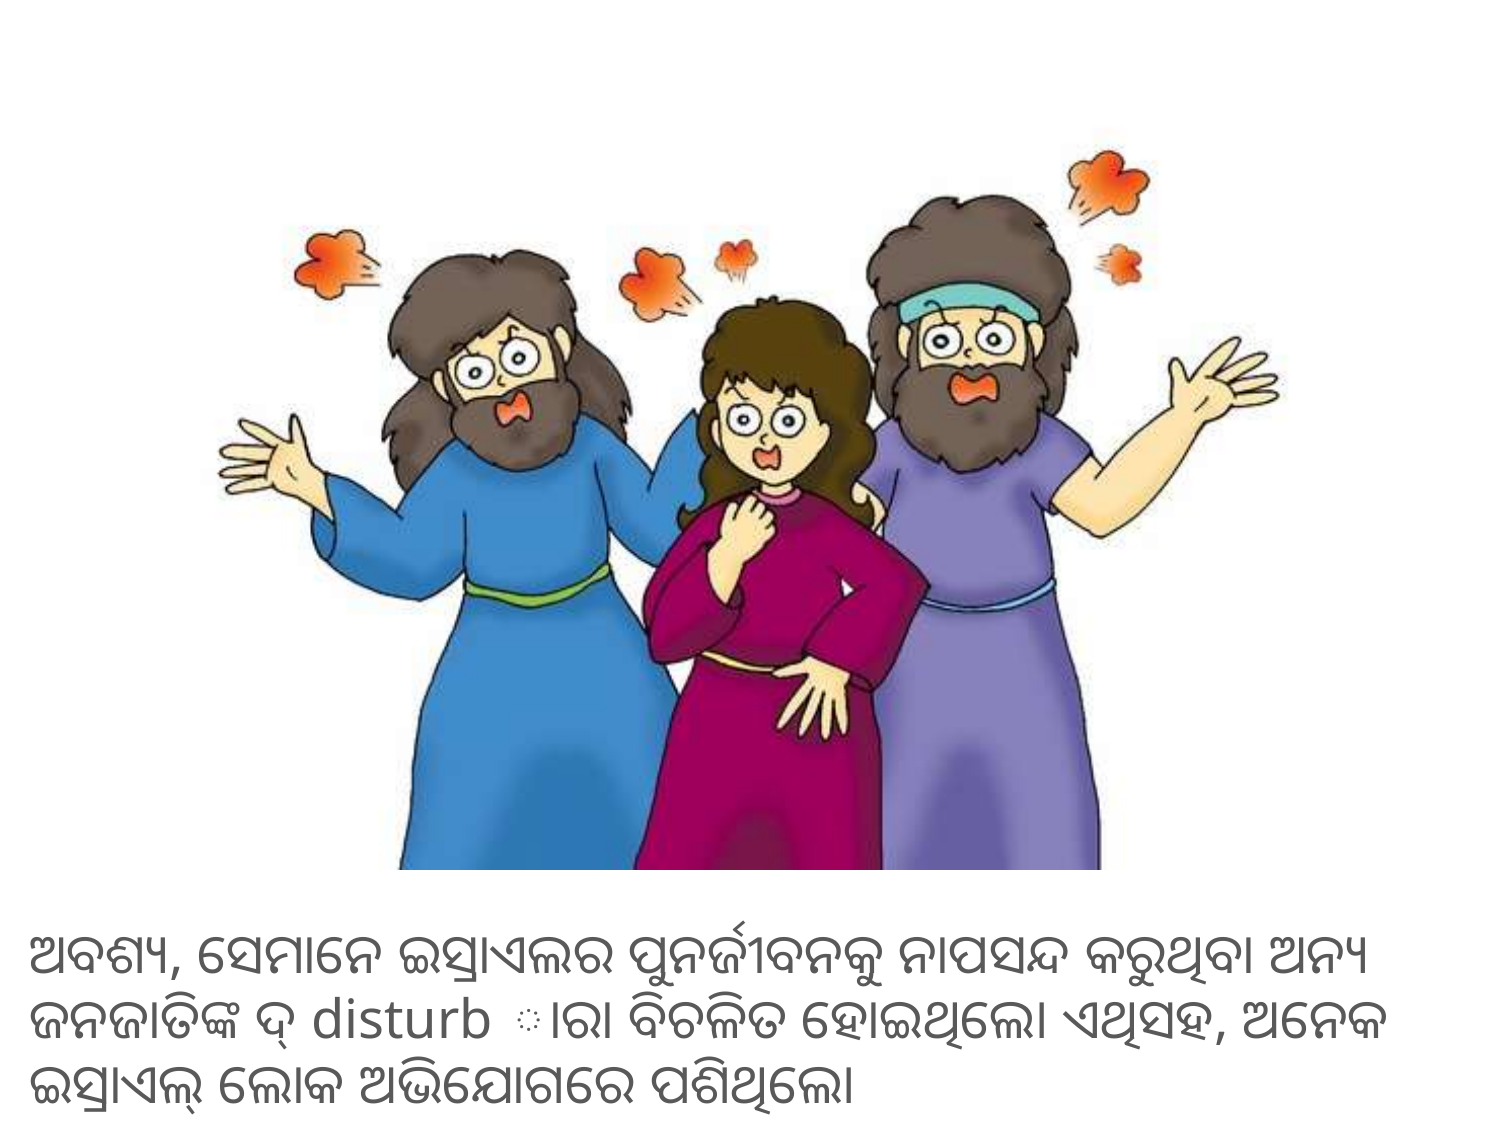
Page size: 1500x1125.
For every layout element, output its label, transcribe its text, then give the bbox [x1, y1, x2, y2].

text_box ଅବଶ୍ୟ, ସେମାନେ ଇସ୍ରାଏଲର ପୁନର୍ଜୀବନକୁ ନାପସନ୍ଦ କରୁଥିବା ଅନ୍ୟ ଜନଜାତିଙ୍କ ଦ୍ disturb ାରା ବିଚଳିତ ହୋଇଥିଲେ। ଏଥିସହ, ଅନେକ ଇସ୍ରାଏଲ୍ ଲୋକ ଅଭିଯୋଗରେ ପଶିଥିଲେ। [14, 911, 1500, 1122]
picture [88, 0, 1407, 870]
